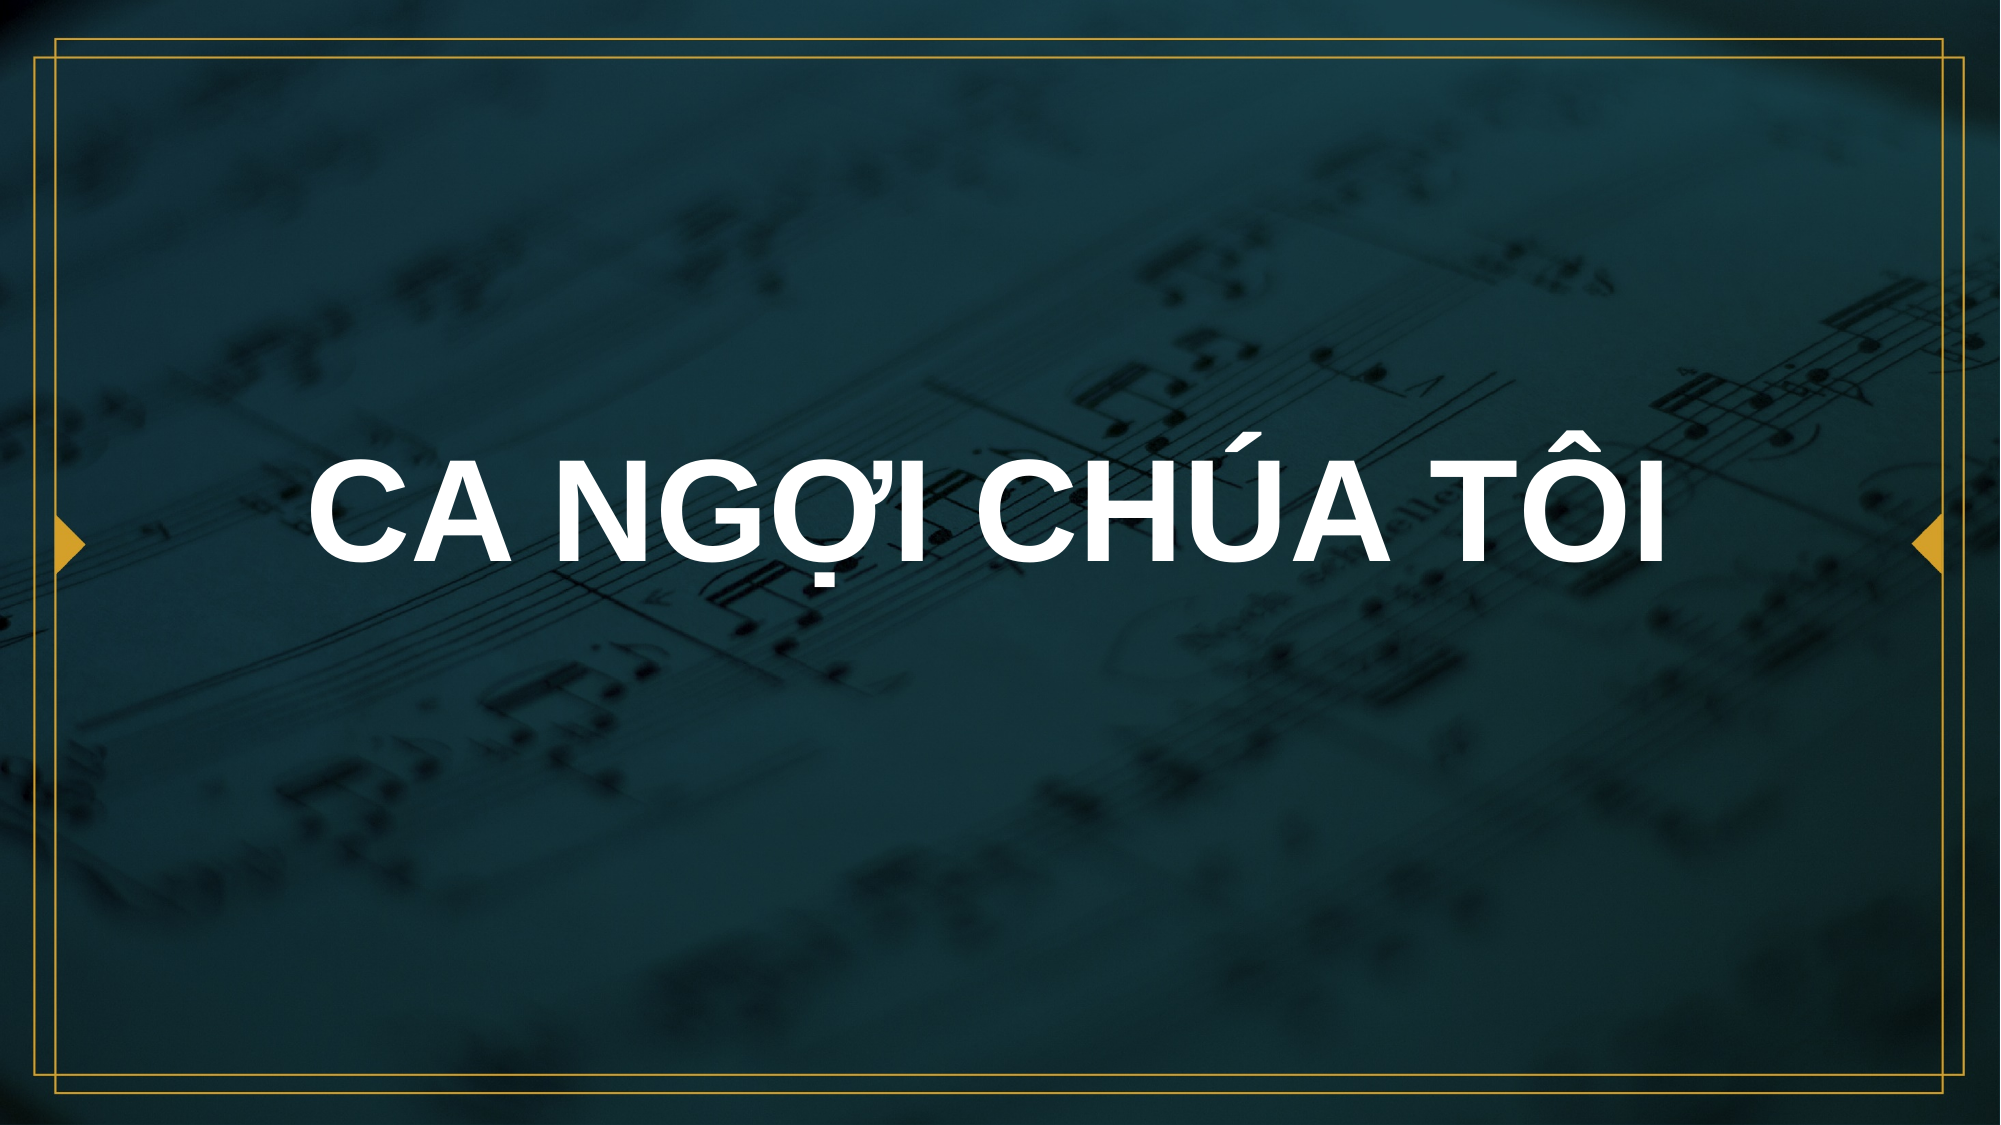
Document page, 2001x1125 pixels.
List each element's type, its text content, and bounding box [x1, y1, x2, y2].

title CA NGỢI CHÚA TÔI [103, 151, 1875, 821]
picture [0, 0, 2000, 1125]
